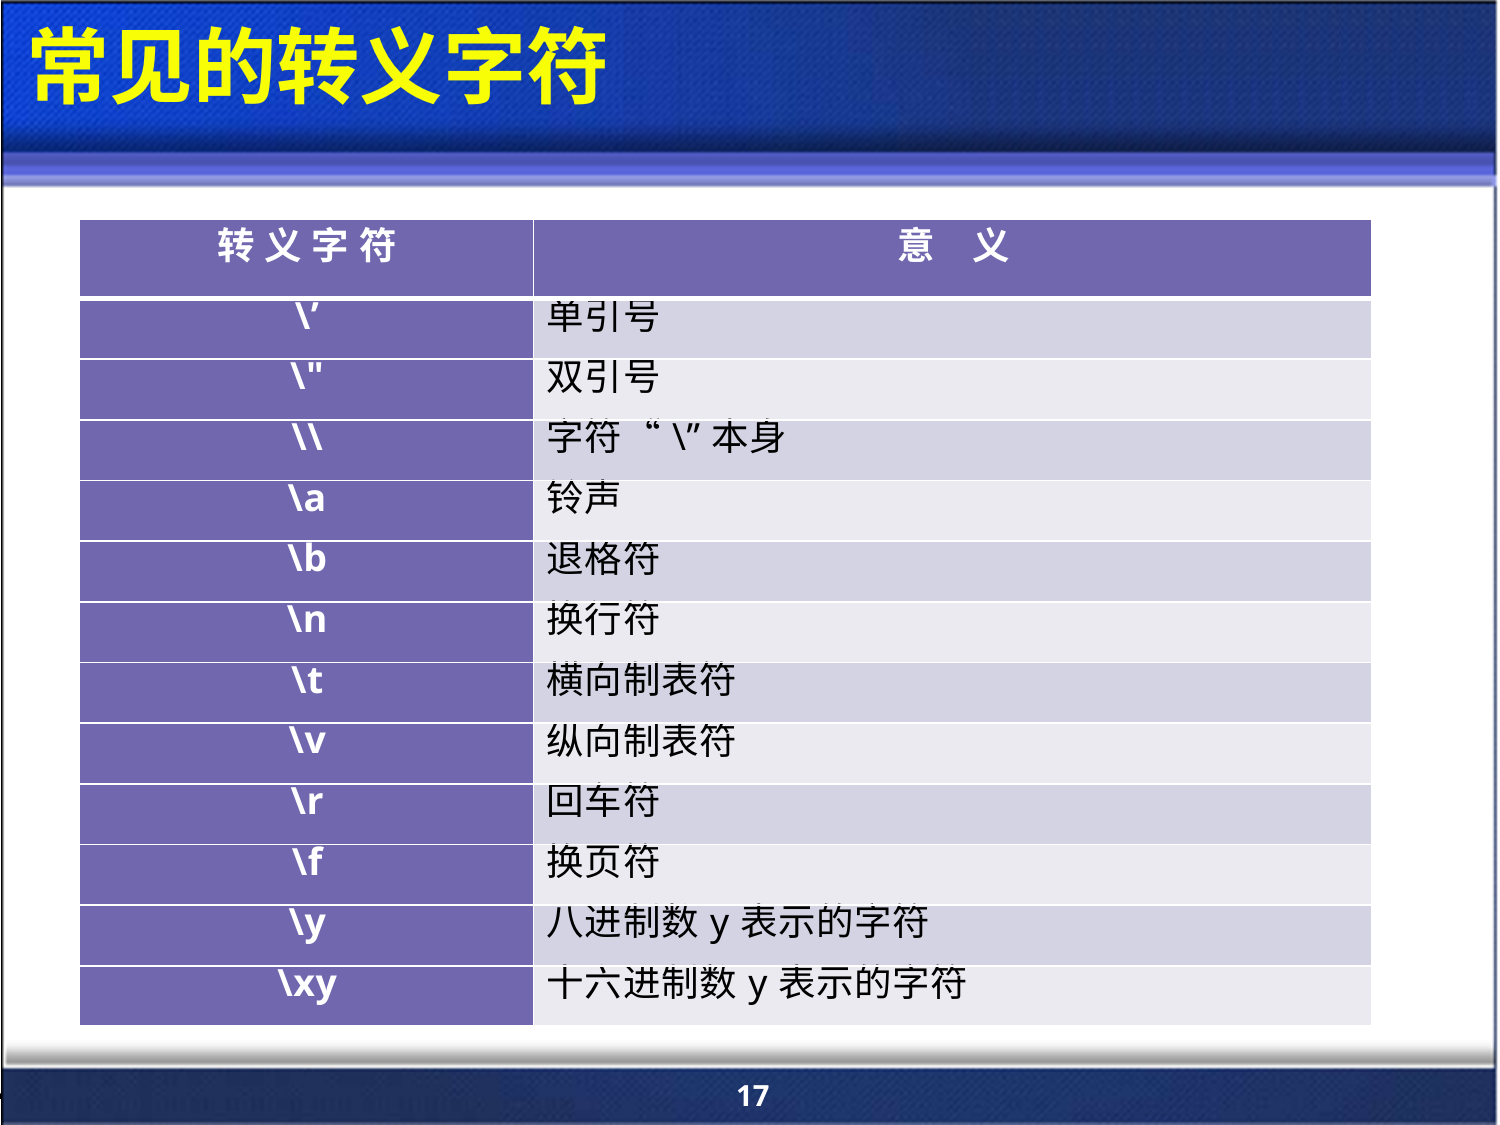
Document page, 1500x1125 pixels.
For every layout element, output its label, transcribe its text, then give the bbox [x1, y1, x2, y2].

table_cell \" [80, 360, 533, 419]
table_cell 十六进制数y表示的字符 [534, 967, 1371, 1025]
table_cell 换页符 [534, 845, 1371, 904]
title 常见的转义字符 [12, 18, 1363, 153]
table_header 转 义 字 符 [80, 220, 533, 296]
table_cell \y [80, 906, 533, 965]
table_cell 单引号 [534, 301, 1371, 358]
table_cell 纵向制表符 [534, 724, 1371, 783]
table_cell \b [80, 542, 533, 601]
table_cell \f [80, 845, 533, 904]
table_cell \v [80, 724, 533, 783]
table_cell \’ [80, 301, 533, 358]
table_cell 双引号 [534, 360, 1371, 419]
table_cell \t [80, 663, 533, 722]
table_header 意 义 [534, 220, 1371, 296]
table_cell \r [80, 785, 533, 844]
table_cell 回车符 [534, 785, 1371, 844]
table_cell 横向制表符 [534, 663, 1371, 722]
table_cell \a [80, 481, 533, 540]
table_cell \\ [80, 421, 533, 480]
table_cell 字符“\”本身 [534, 421, 1371, 480]
slide_number 17 [672, 1074, 834, 1125]
table_cell 退格符 [534, 542, 1371, 601]
picture [1, 0, 1499, 1125]
table_cell 换行符 [534, 603, 1371, 662]
table_cell \n [80, 603, 533, 662]
table_cell \xy [80, 967, 533, 1025]
table_cell 铃声 [534, 481, 1371, 540]
table_cell 八进制数y表示的字符 [534, 906, 1371, 965]
